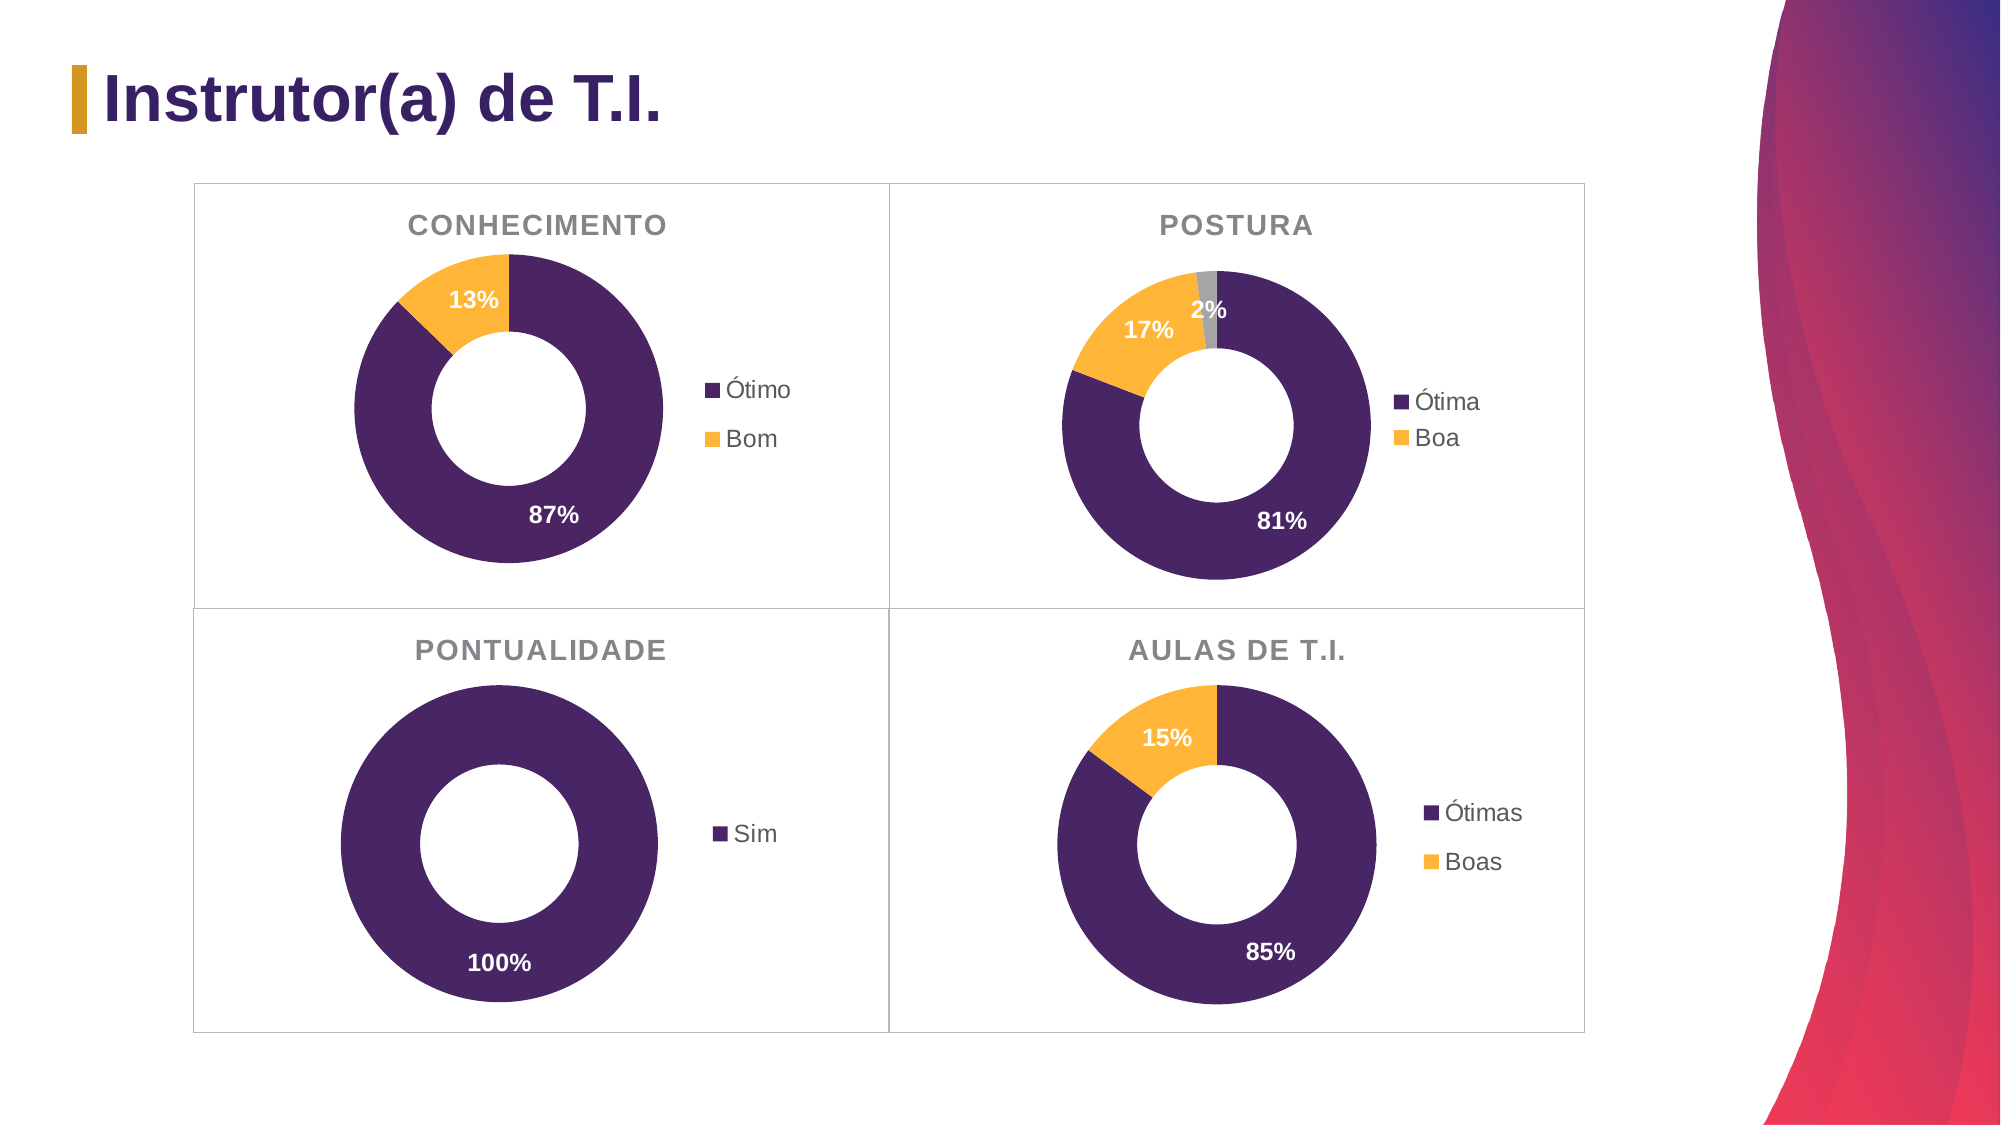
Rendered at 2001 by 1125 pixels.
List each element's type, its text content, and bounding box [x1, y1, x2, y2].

text_box Instrutor(a) de T.I. [89, 47, 1484, 143]
text_box [71, 64, 88, 135]
picture [1585, 0, 2001, 1124]
chart [193, 183, 1585, 1033]
